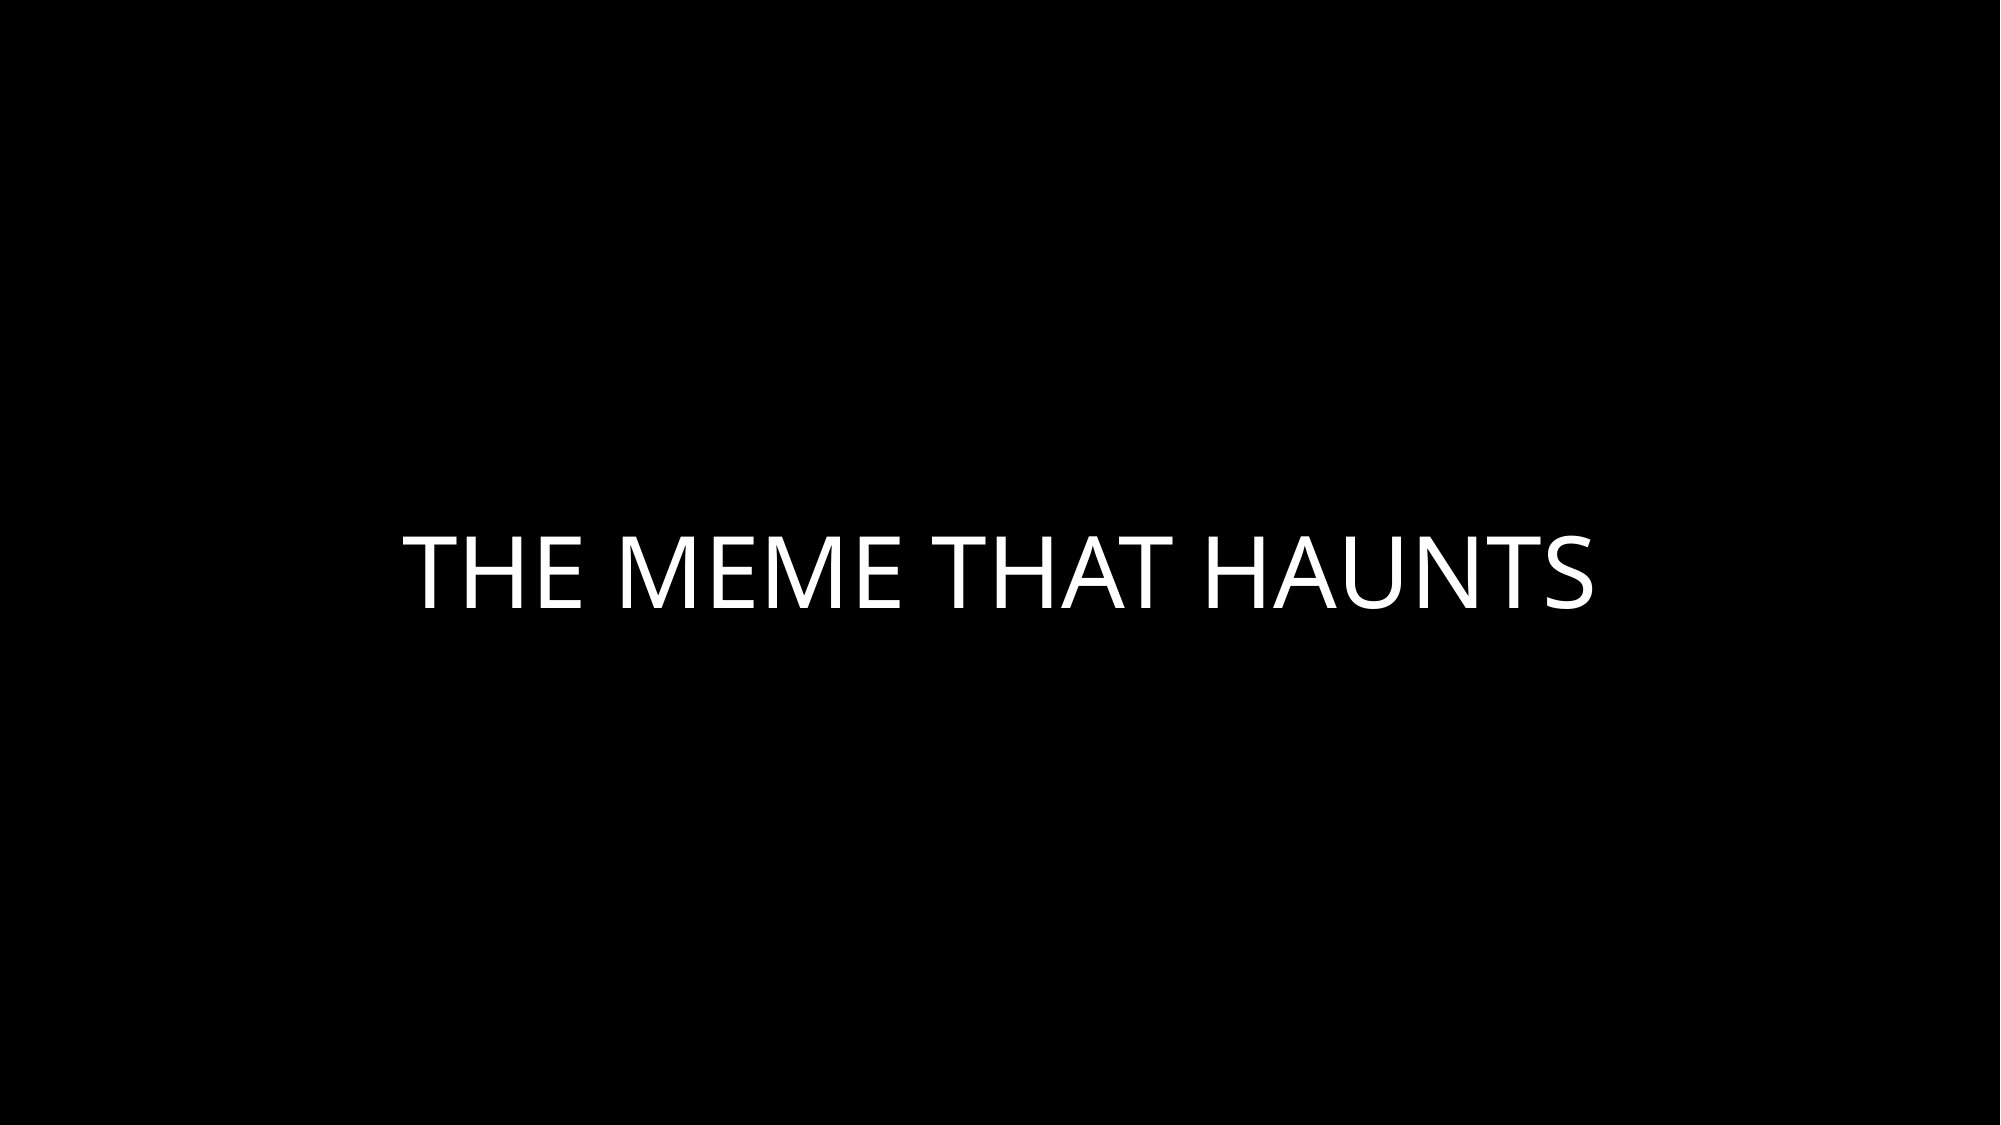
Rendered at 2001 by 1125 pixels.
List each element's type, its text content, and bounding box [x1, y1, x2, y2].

title The Meme that haunts [288, 489, 1712, 636]
